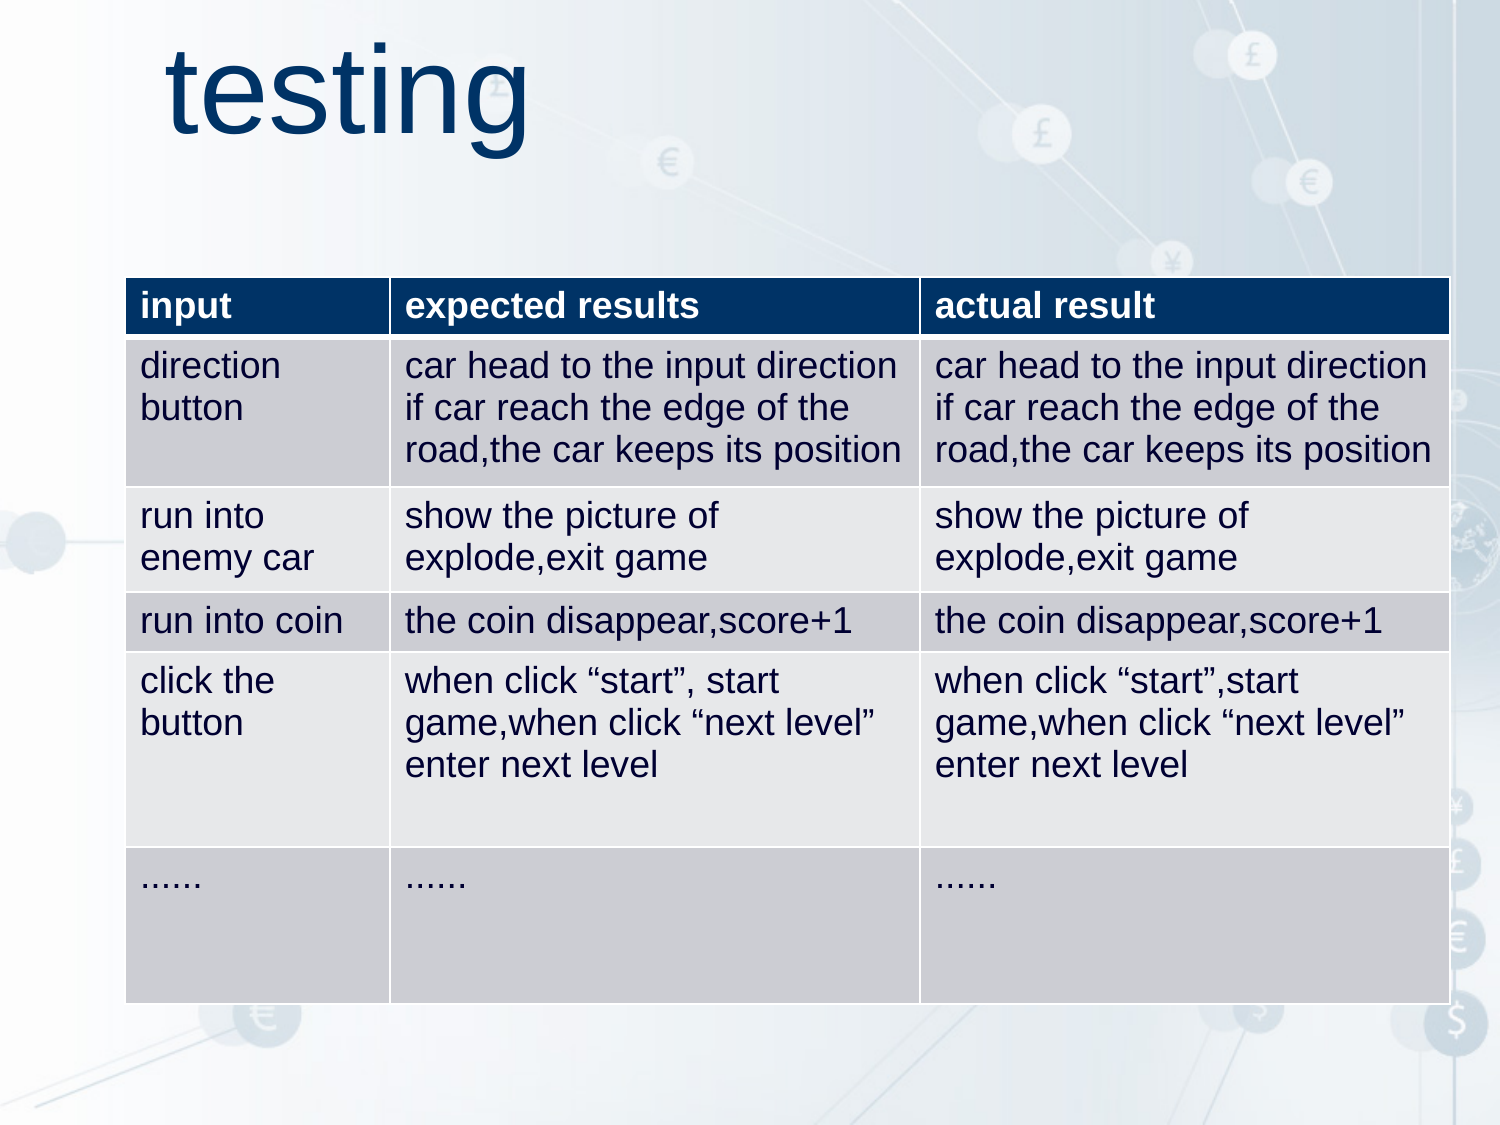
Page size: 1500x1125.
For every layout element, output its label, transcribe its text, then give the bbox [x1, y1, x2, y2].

table_header actual result [921, 278, 1449, 334]
table_cell car head to the input direction if car reach the edge of the road,the car keeps its position [921, 340, 1449, 486]
table_cell ...... [126, 848, 389, 1003]
table_cell when click “start”,start game,when click “next level” enter next level [921, 653, 1449, 846]
table_cell show the picture of explode,exit game [391, 488, 919, 591]
table_cell ...... [391, 848, 919, 1003]
table_cell ...... [921, 848, 1449, 1003]
table_cell run into enemy car [126, 488, 389, 591]
table_header input [126, 278, 389, 334]
table_cell direction button [126, 340, 389, 486]
table_cell run into coin [126, 593, 389, 651]
table_cell the coin disappear,score+1 [391, 593, 919, 651]
table_cell click the button [126, 653, 389, 846]
table_cell when click “start”, start game,when click “next level” enter next level [391, 653, 919, 846]
title testing [149, 24, 1500, 143]
table_cell car head to the input direction if car reach the edge of the road,the car keeps its position [391, 340, 919, 486]
picture [0, 0, 1500, 1125]
table_cell the coin disappear,score+1 [921, 593, 1449, 651]
table_cell show the picture of explode,exit game [921, 488, 1449, 591]
table_header expected results [391, 278, 919, 334]
